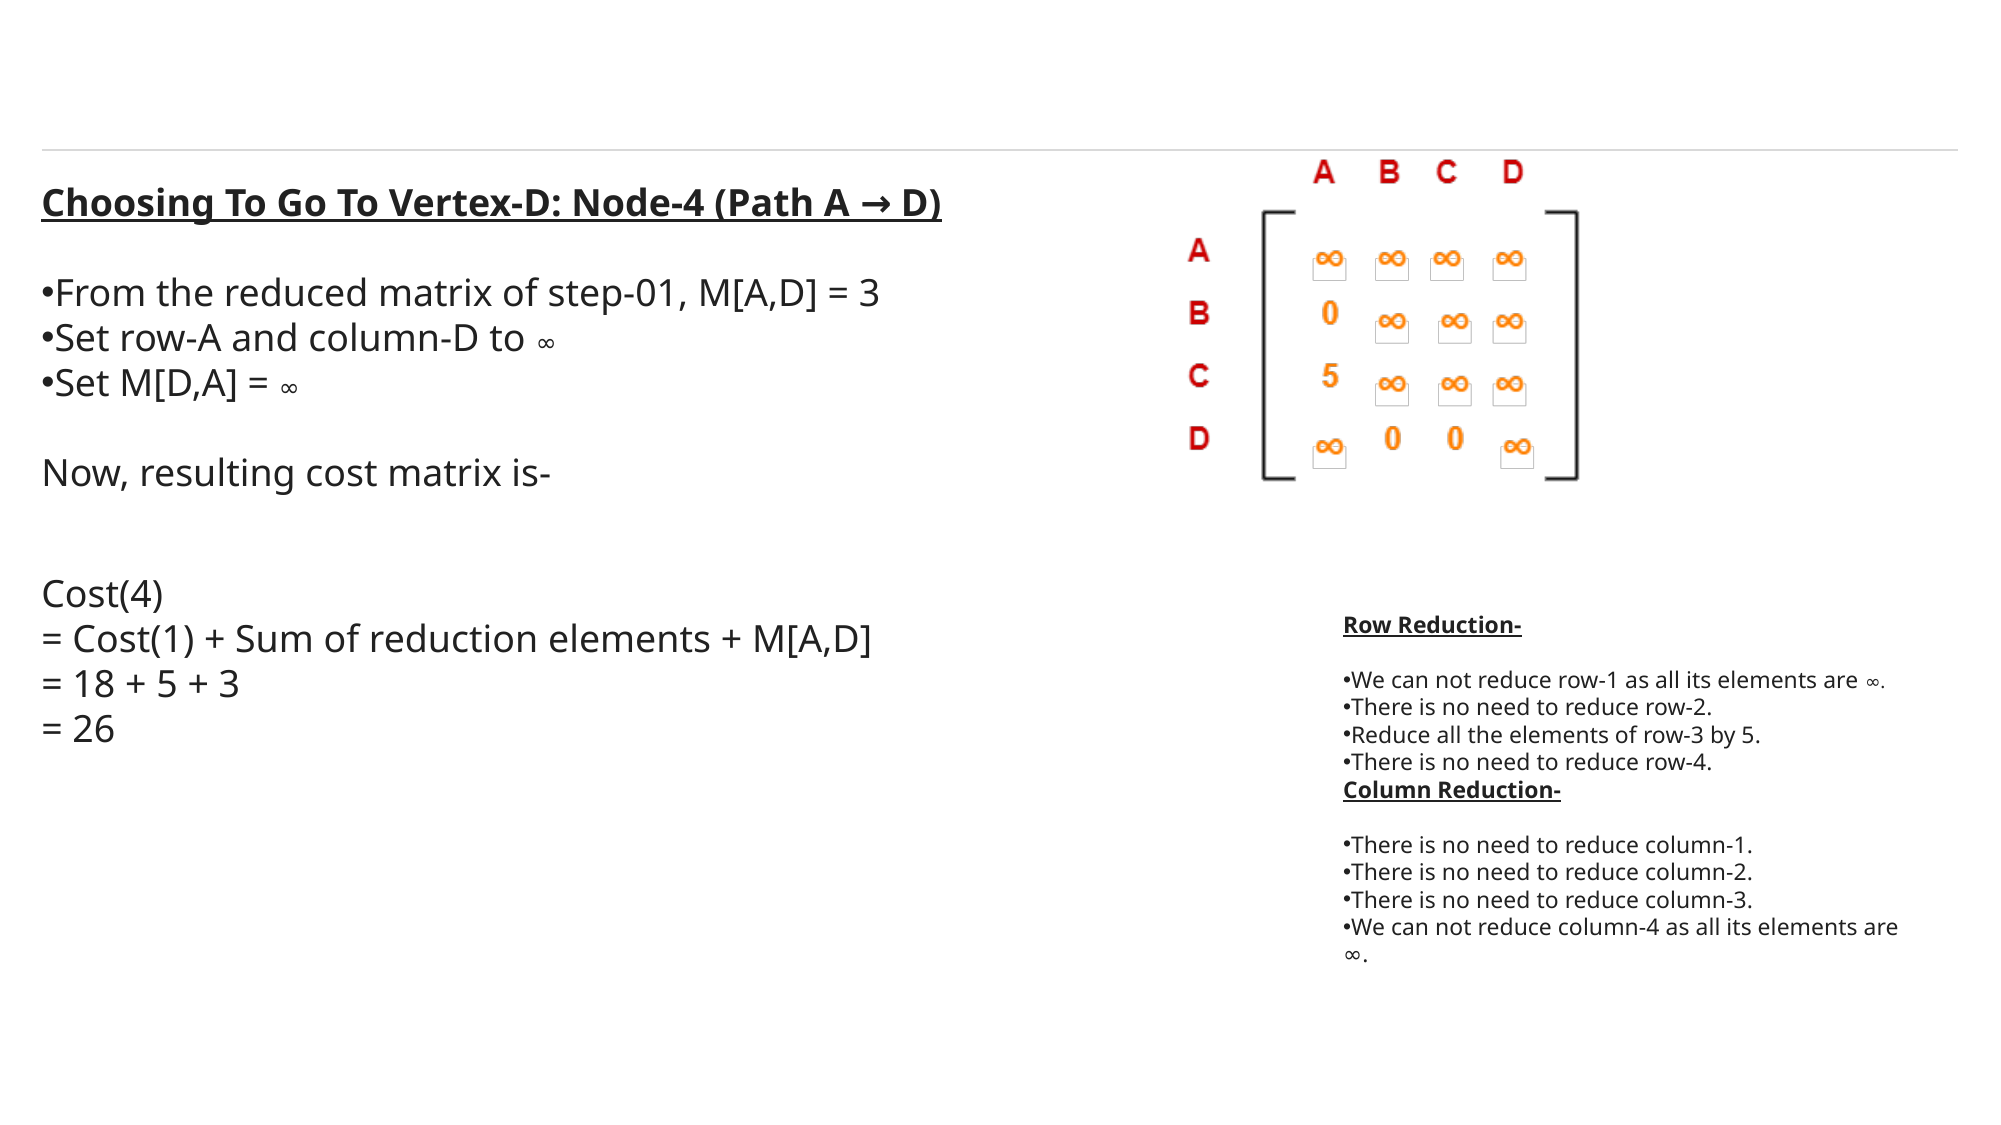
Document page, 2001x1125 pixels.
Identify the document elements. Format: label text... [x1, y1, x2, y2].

text_box Choosing To Go To Vertex-D: Node-4 (Path A → D) From the reduced matrix of step-01, M[A,D] = 3 Set row-A and column-D to ∞ Set M[D,A] = ∞ Now, resulting cost matrix is- [26, 171, 1027, 501]
text_box Row Reduction- We can not reduce row-1 as all its elements are ∞. There is no need to reduce row-2. Reduce all the elements of row-3 by 5. There is no need to reduce row-4. Column Reduction- There is no need to reduce column-1. There is no need to reduce column-2. There is no need to reduce column-3. We can not reduce column-4 as all its elements are ∞. [1328, 603, 1939, 975]
text_box Cost(4) = Cost(1) + Sum of reduction elements + M[A,D] = 18 + 5 + 3 = 26 [26, 562, 1027, 758]
picture [1185, 149, 1581, 483]
